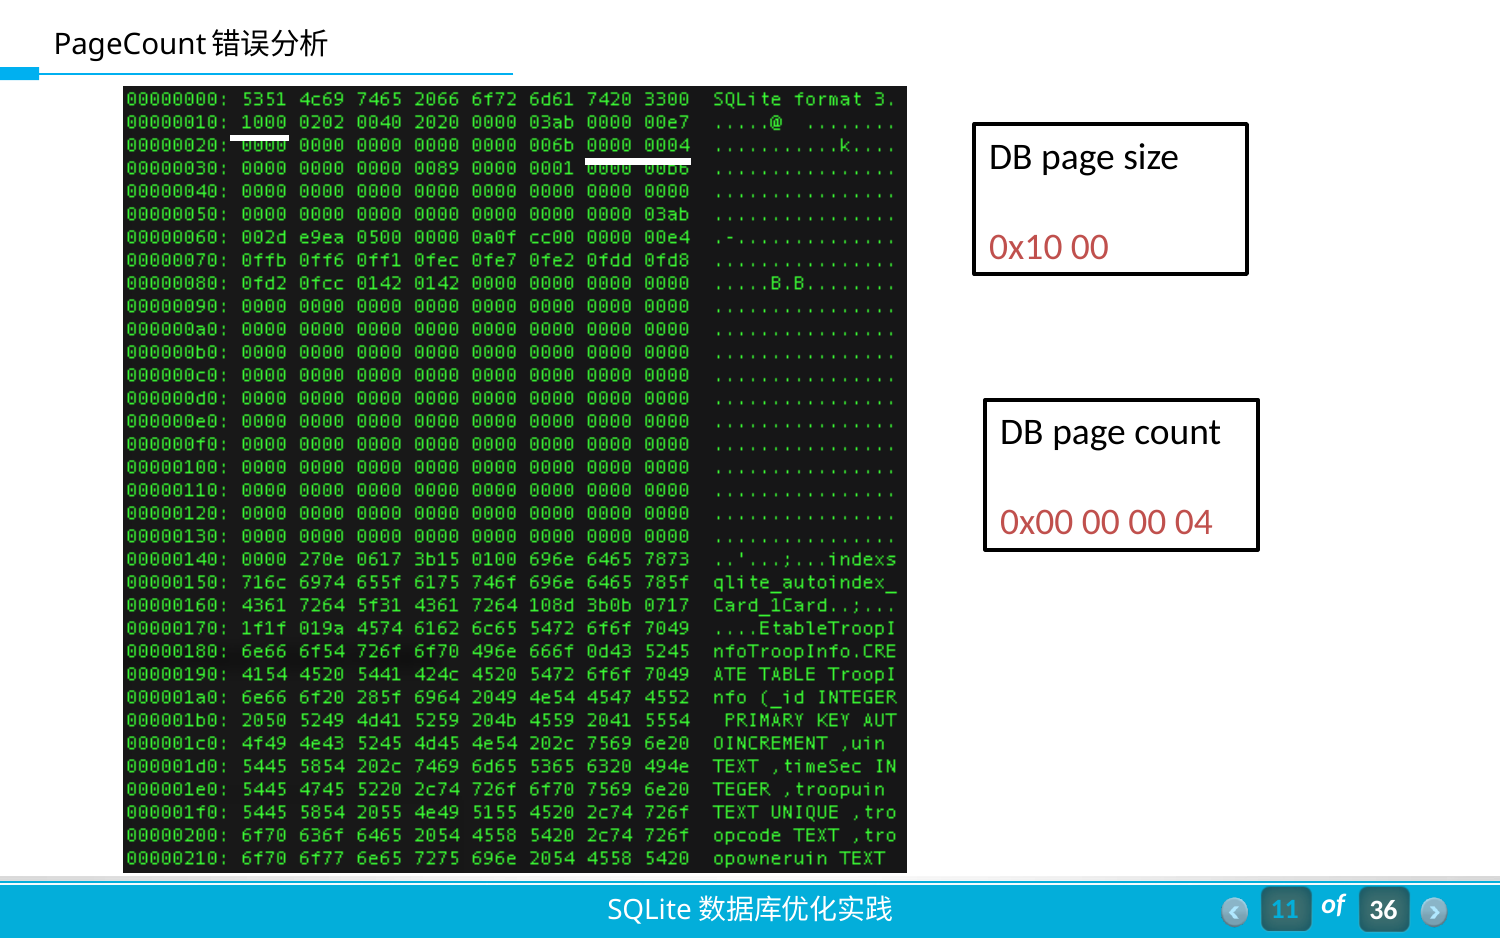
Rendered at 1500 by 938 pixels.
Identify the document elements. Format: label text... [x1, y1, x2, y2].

picture [123, 86, 907, 873]
picture [0, 876, 1500, 880]
text_box DB page count 0x00 00 00 04 [983, 398, 1260, 552]
title PageCount错误分析 [38, 17, 1175, 69]
text_box 11 [1255, 883, 1314, 932]
text_box [0, 67, 40, 81]
text_box DB page size 0x10 00 [972, 122, 1249, 276]
picture [1359, 888, 1410, 932]
